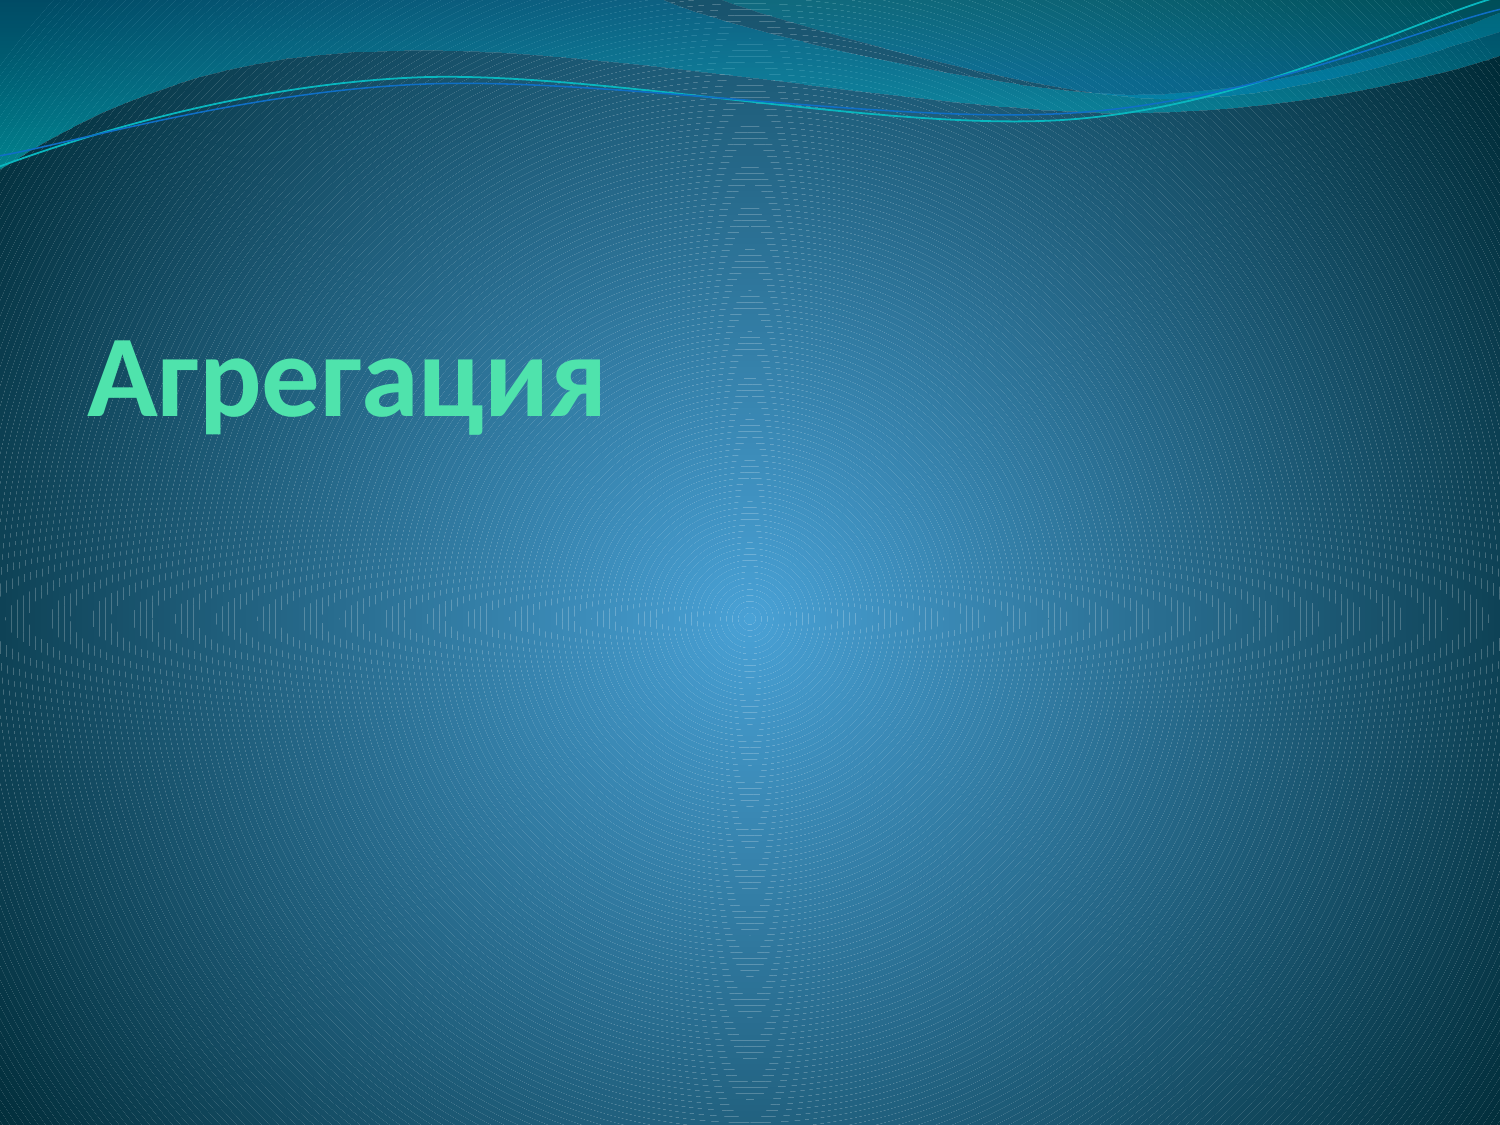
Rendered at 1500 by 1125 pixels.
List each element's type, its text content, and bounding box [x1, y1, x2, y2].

title Агрегация [86, 216, 1362, 440]
